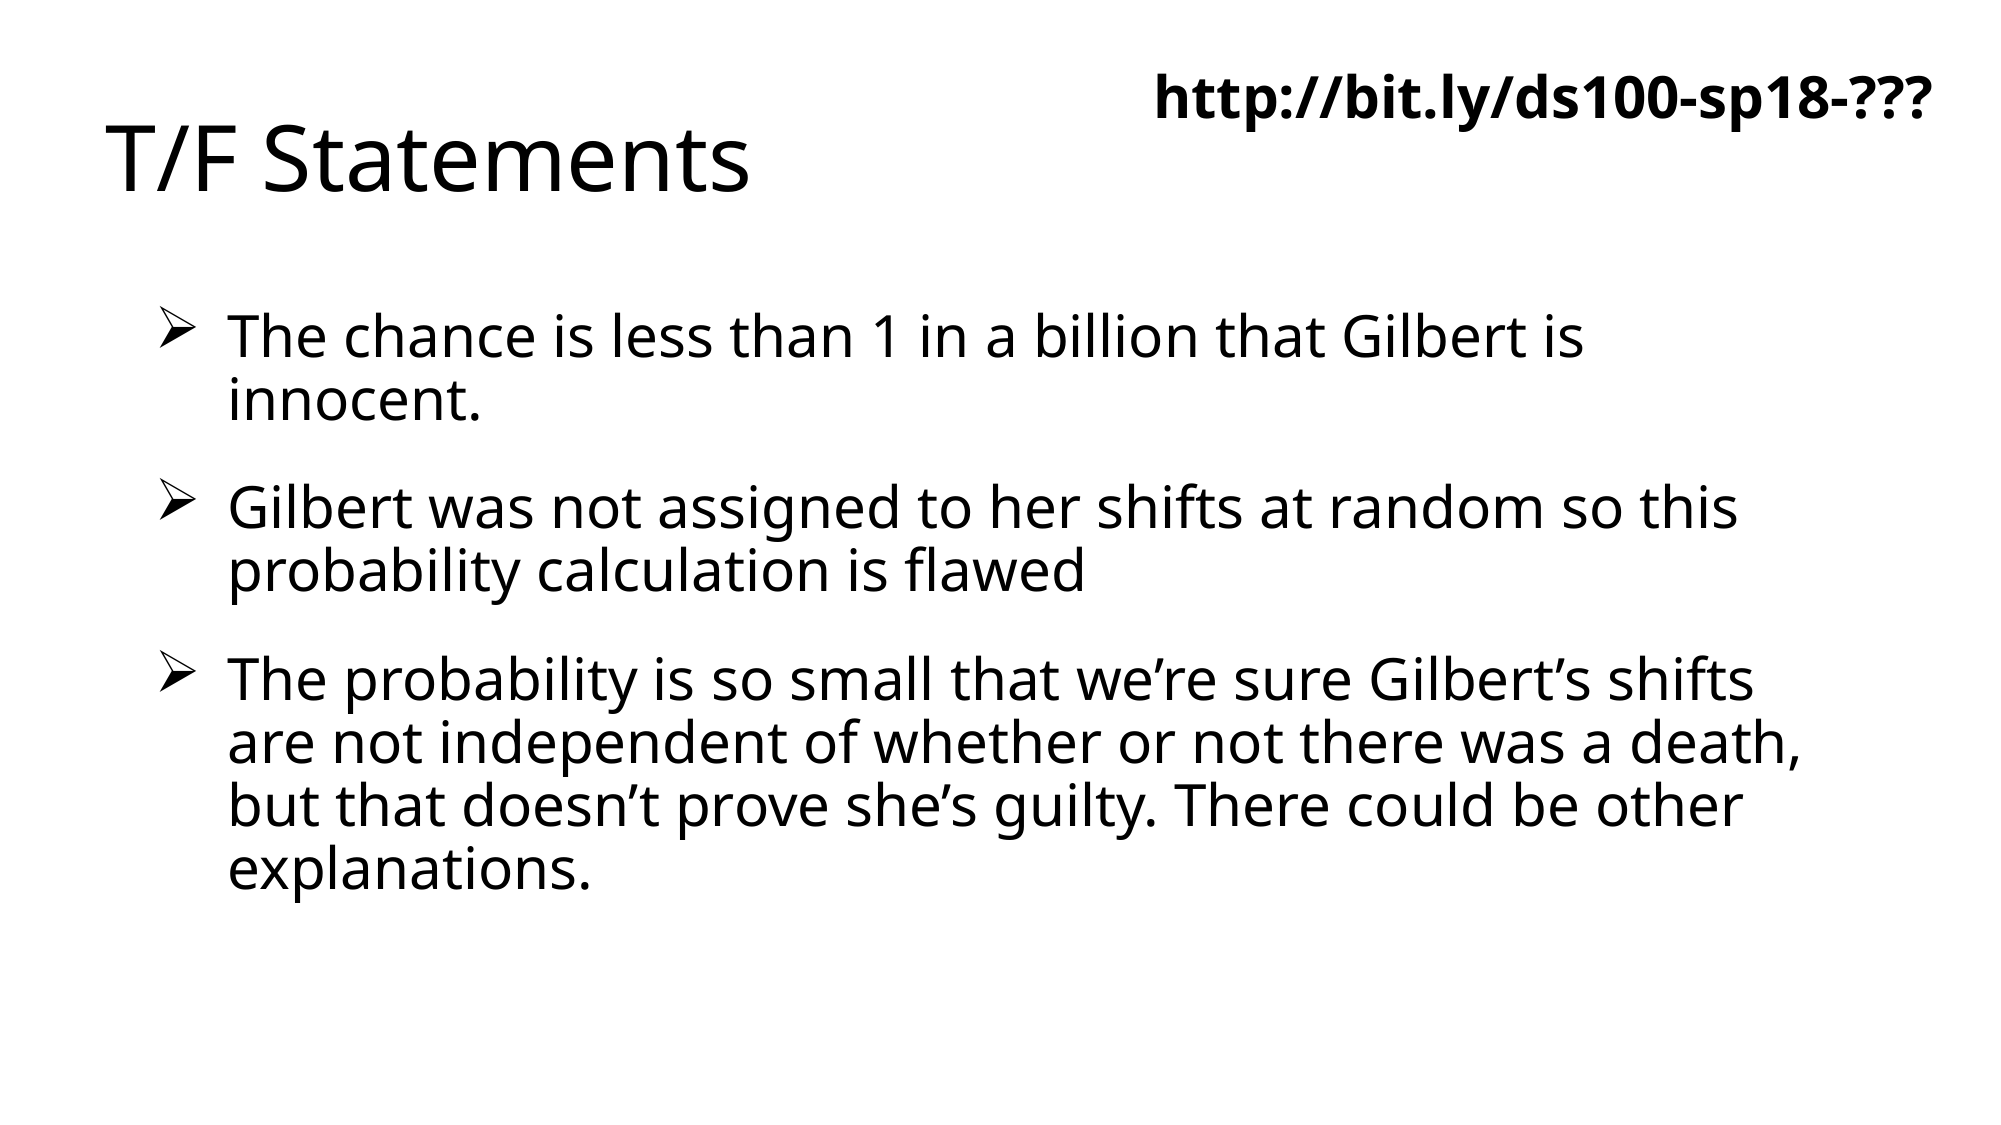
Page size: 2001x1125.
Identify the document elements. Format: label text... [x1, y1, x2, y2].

text_box http://bit.ly/ds100-sp18-??? [1138, 52, 2000, 138]
list The chance is less than 1 in a billion that Gilbert is innocent. Gilbert was not assigned to her shifts at random so this probability calculation is flawed The probability is so small that we’re sure Gilbert’s shifts are not independent of whether or not there was a death, but that doesn’t prove she’s guilty. There could be other explanations. [137, 299, 1863, 1014]
title T/F Statements [90, 52, 1863, 271]
